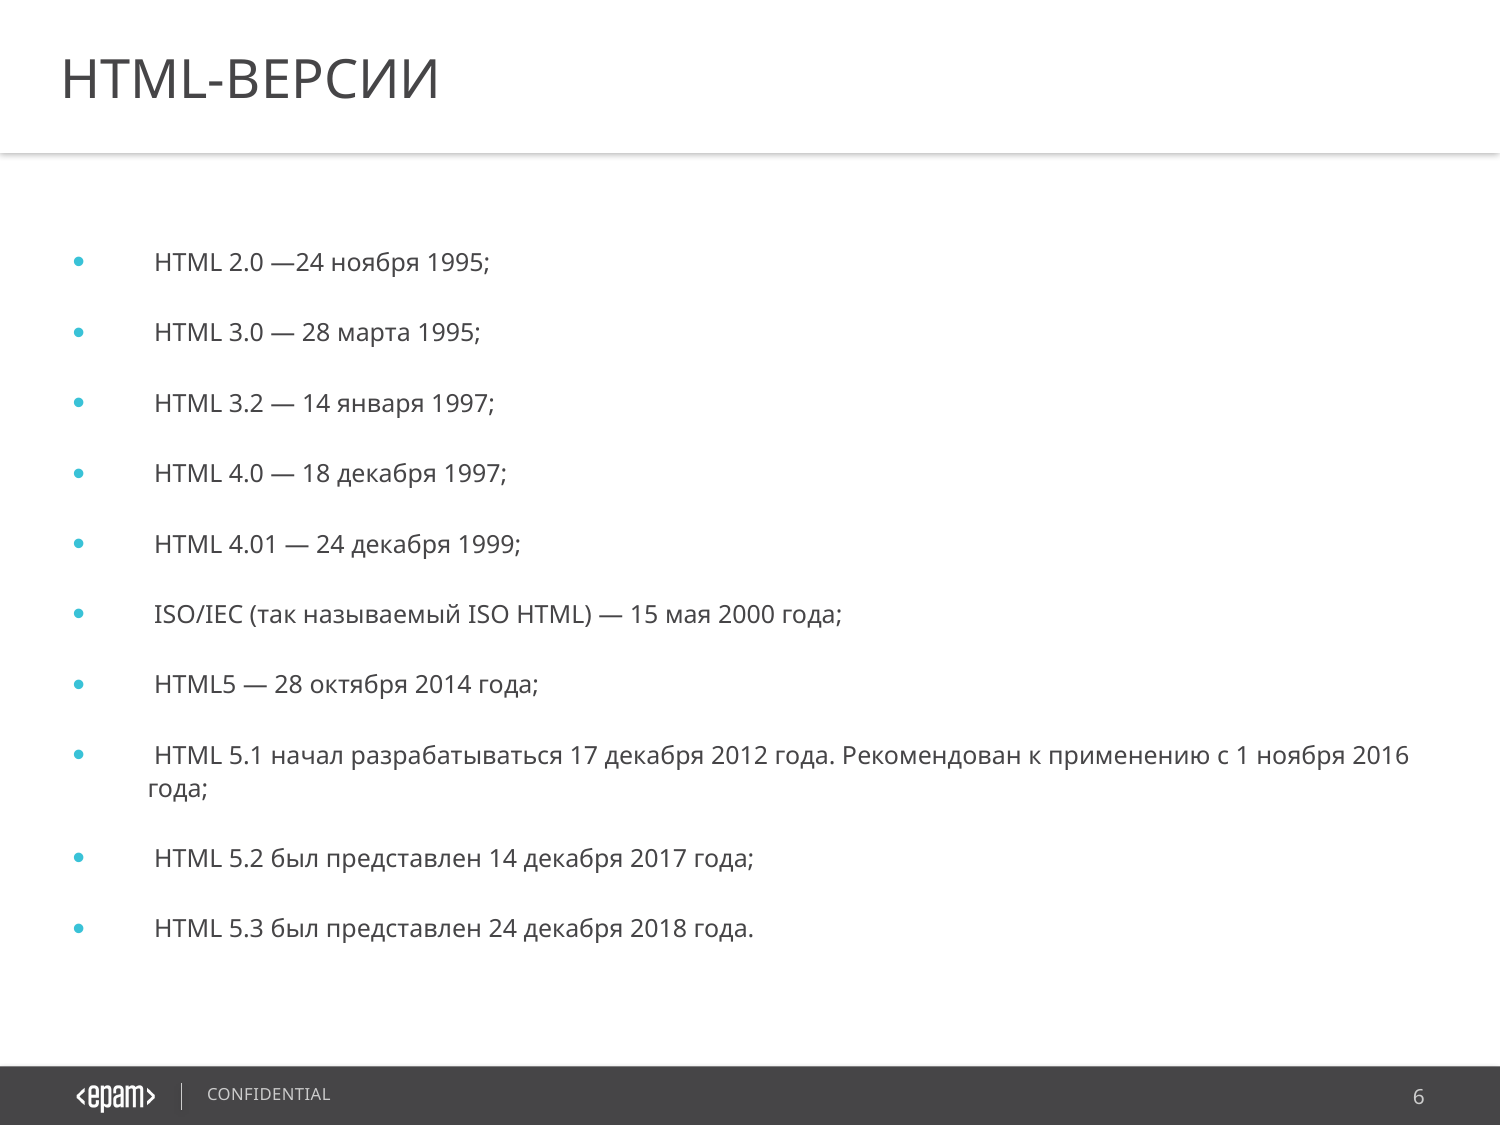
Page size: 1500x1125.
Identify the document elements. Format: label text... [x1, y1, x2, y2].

list HTML-ВЕРСИИ [0, 0, 1500, 153]
list HTML 2.0 —24 ноября 1995; HTML 3.0 — 28 марта 1995; HTML 3.2 — 14 января 1997; HTML 4.0 — 18 декабря 1997; HTML 4.01 — 24 декабря 1999; ISO/IEC (так называемый ISO HTML) — 15 мая 2000 года; HTML5 — 28 октября 2014 года; HTML 5.1 начал разрабатываться 17 декабря 2012 года. Рекомендован к применению с 1 ноября 2016 года; HTML 5.2 был представлен 14 декабря 2017 года; HTML 5.3 был представлен 24 декабря 2018 года. [57, 236, 1441, 987]
picture [76, 1085, 155, 1113]
